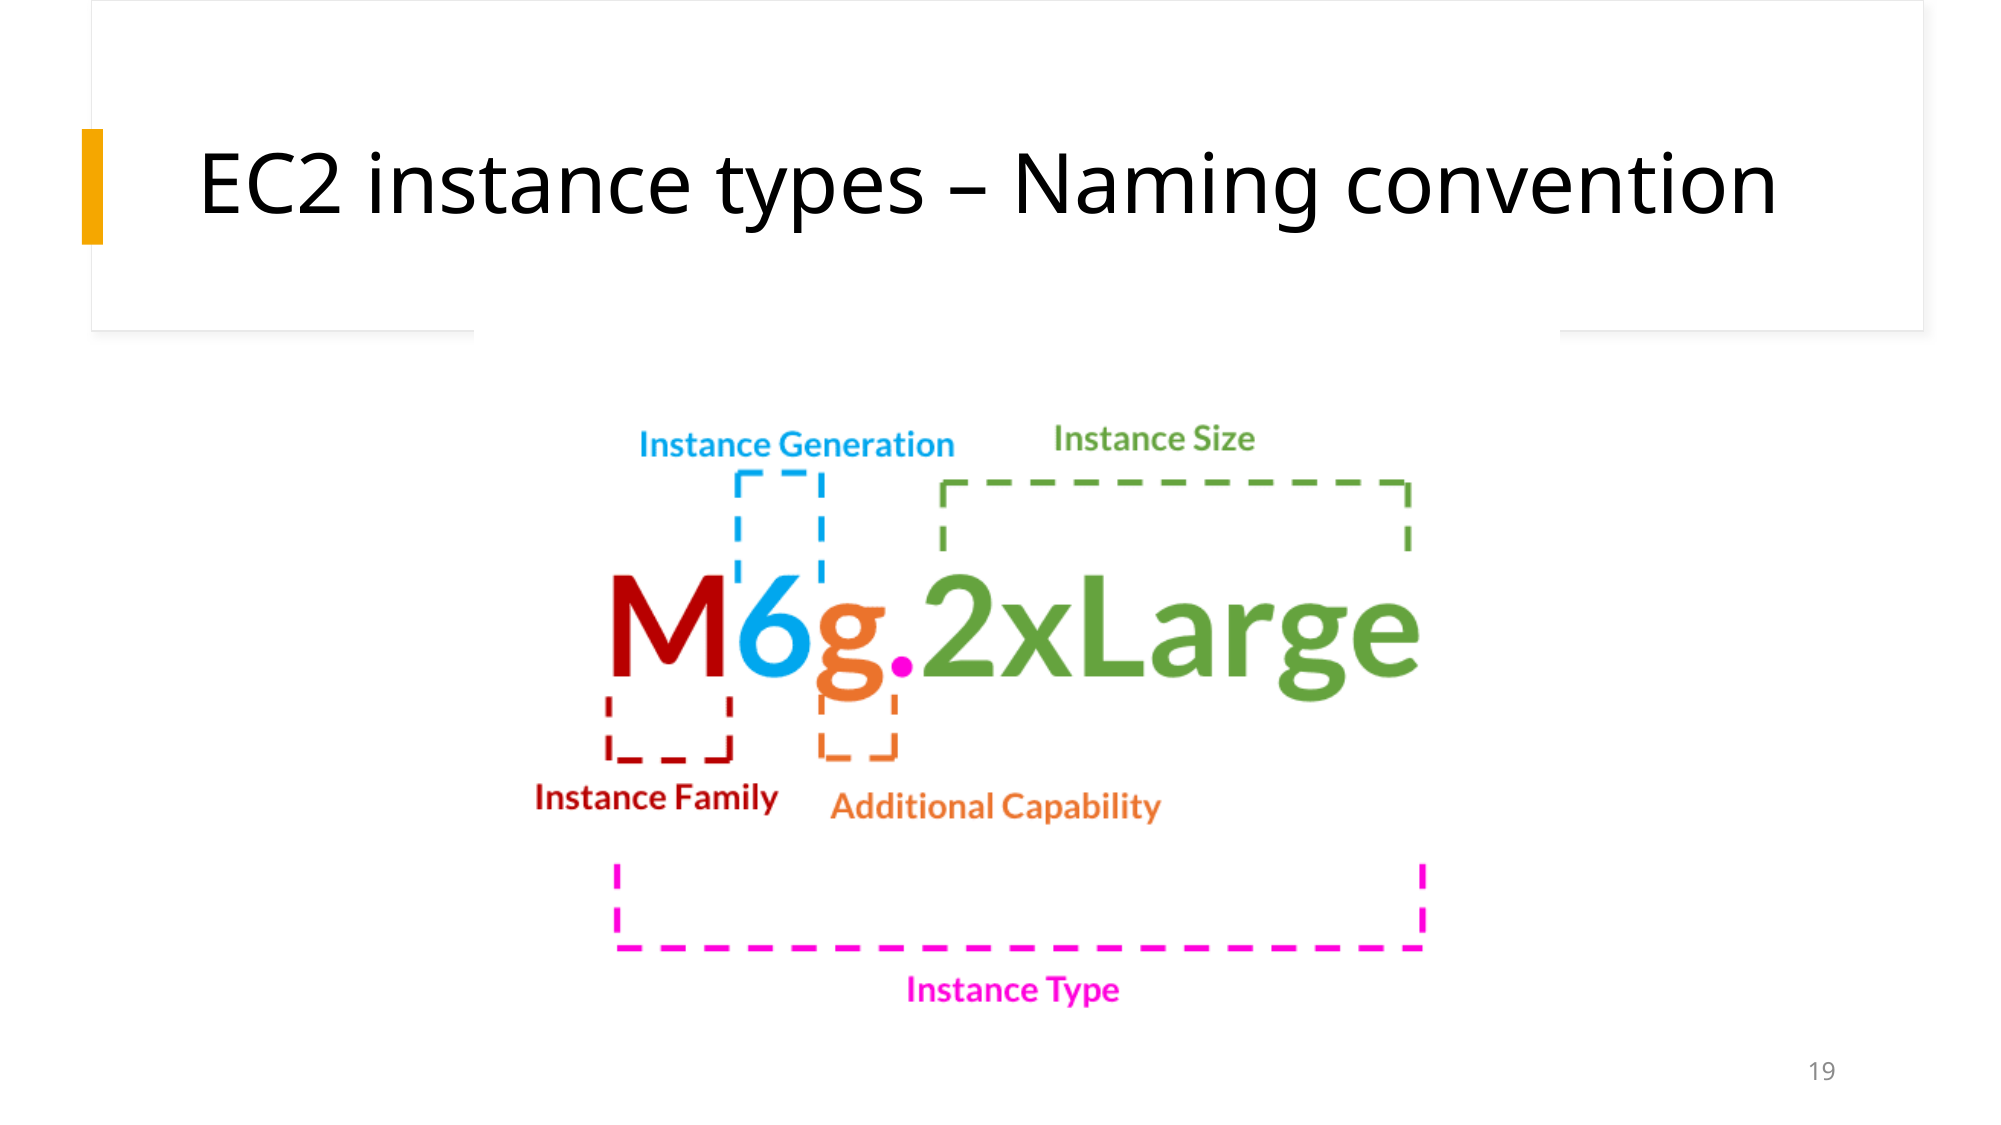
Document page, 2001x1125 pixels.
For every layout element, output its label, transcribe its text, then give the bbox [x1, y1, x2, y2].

slide_number 19 [1401, 1042, 1851, 1103]
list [474, 327, 1560, 1092]
title EC2 instance types – Naming convention [183, 90, 1851, 284]
